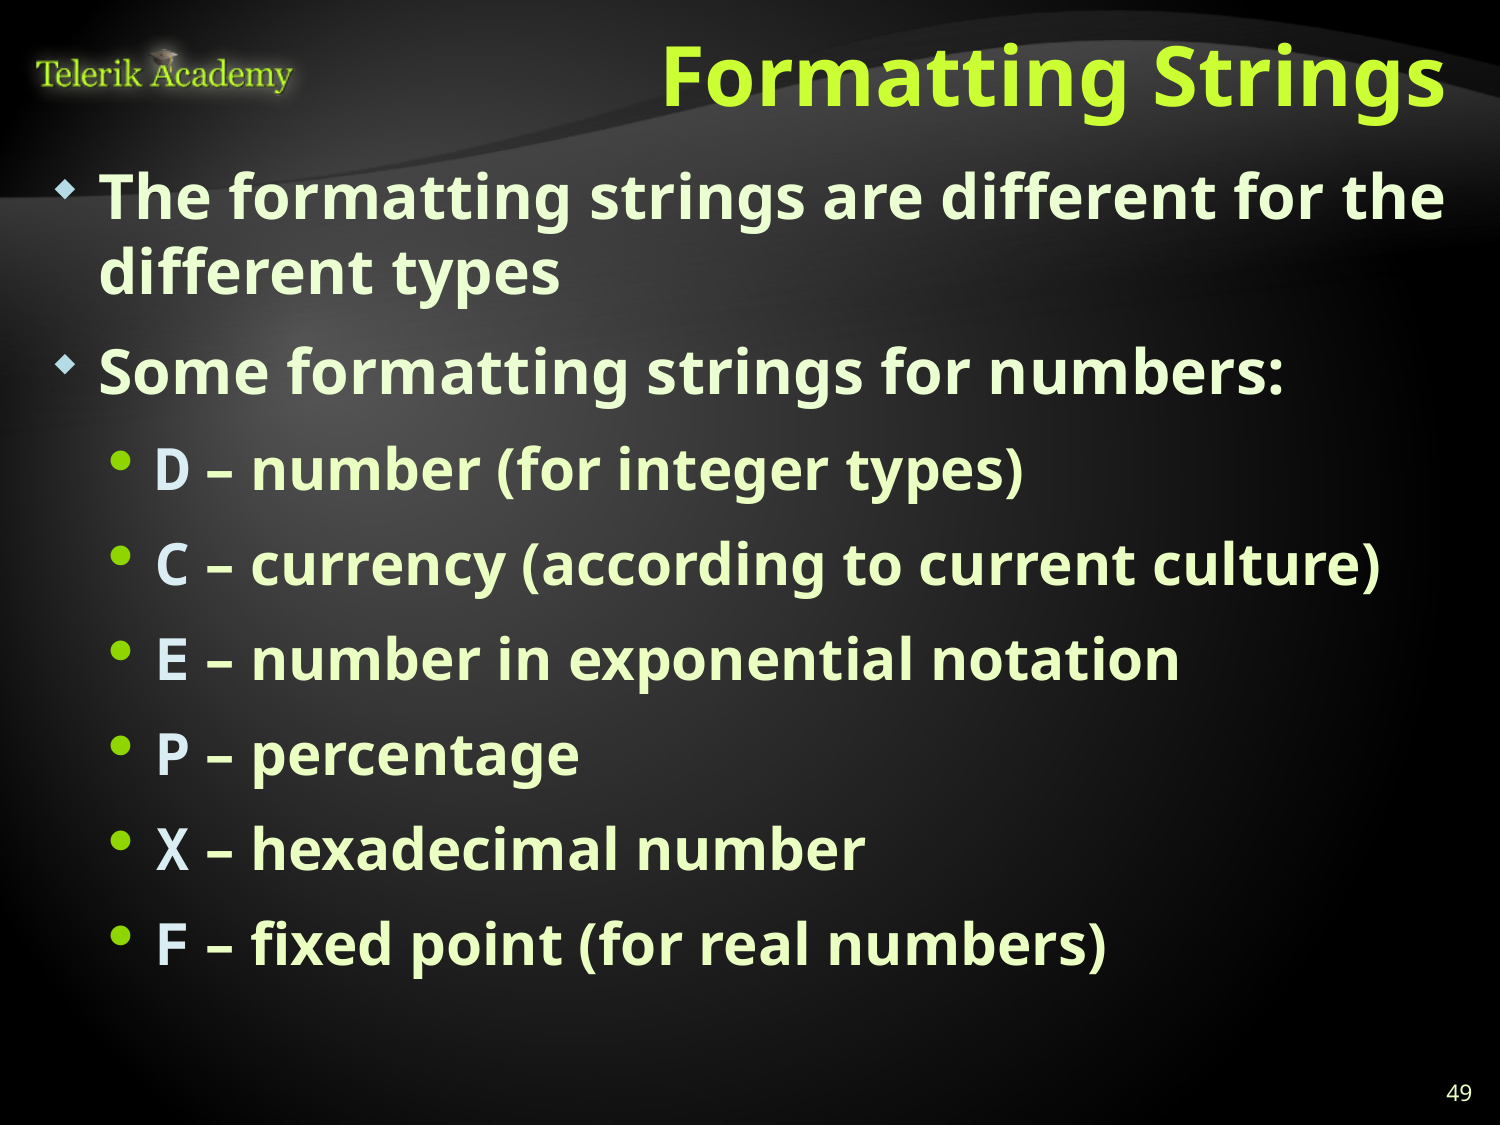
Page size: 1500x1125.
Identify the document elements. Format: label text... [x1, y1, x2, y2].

list The formatting strings are different for the different types Some formatting strings for numbers: D – number (for integer types) C – currency (according to current culture) E – number in exponential notation P – percentage X – hexadecimal number F – fixed point (for real numbers) [37, 149, 1463, 1100]
slide_number 49 [1412, 1074, 1488, 1113]
title Formatting Strings [300, 12, 1463, 149]
picture [0, 0, 1500, 1125]
